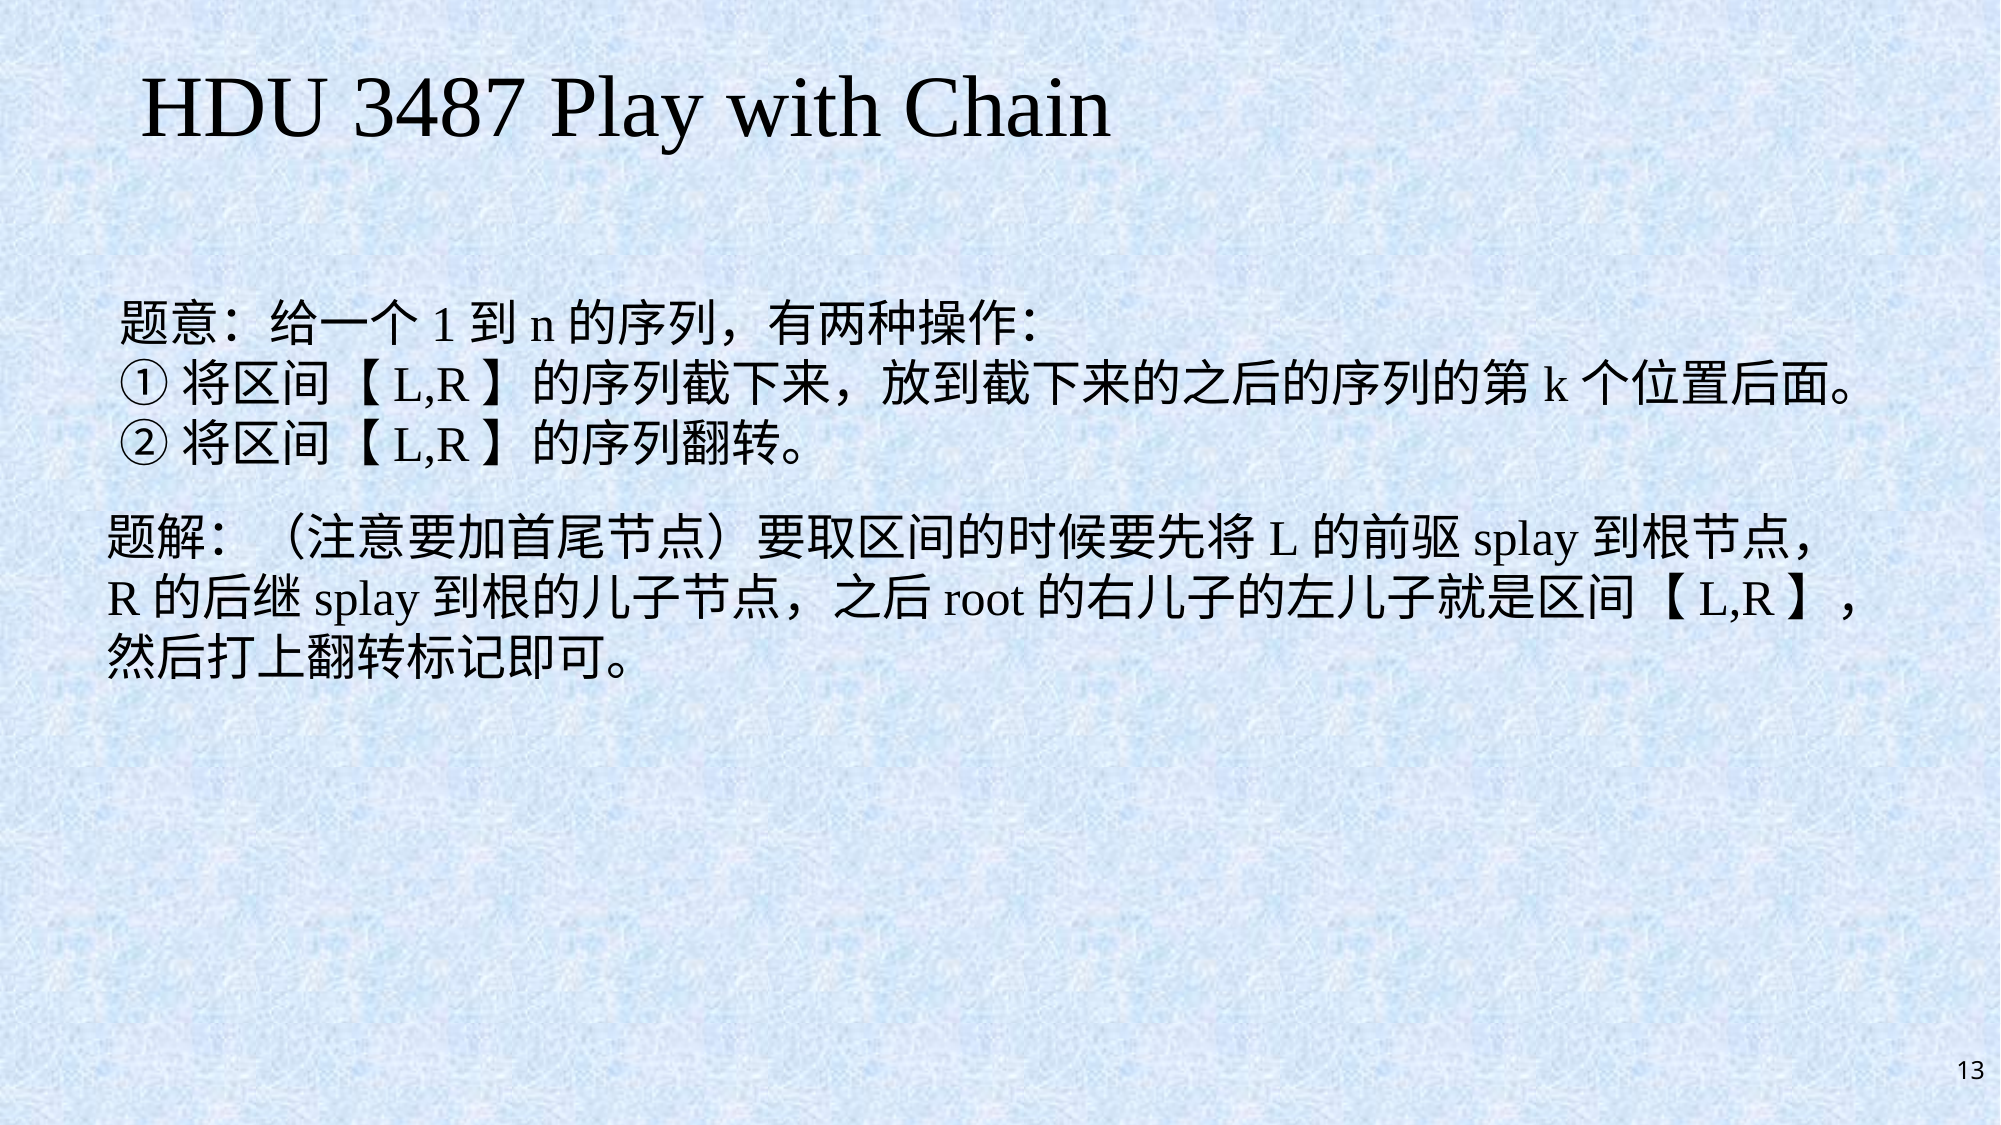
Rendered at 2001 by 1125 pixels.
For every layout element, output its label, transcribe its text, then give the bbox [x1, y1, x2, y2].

text_box 题意：给一个1到n的序列，有两种操作： ①将区间【L,R】的序列截下来，放到截下来的之后的序列的第k个位置后面。 ②将区间【L,R】的序列翻转。 [104, 284, 1896, 480]
title HDU 3487 Play with Chain [125, 50, 1876, 161]
picture [0, 0, 2001, 1125]
text_box 题解：（注意要加首尾节点）要取区间的时候要先将L的前驱splay到根节点， R的后继splay到根的儿子节点，之后root的右儿子的左儿子就是区间【L,R】， 然后打上翻转标记即可。 [92, 497, 1902, 693]
footer 13 [1572, 1046, 2000, 1125]
